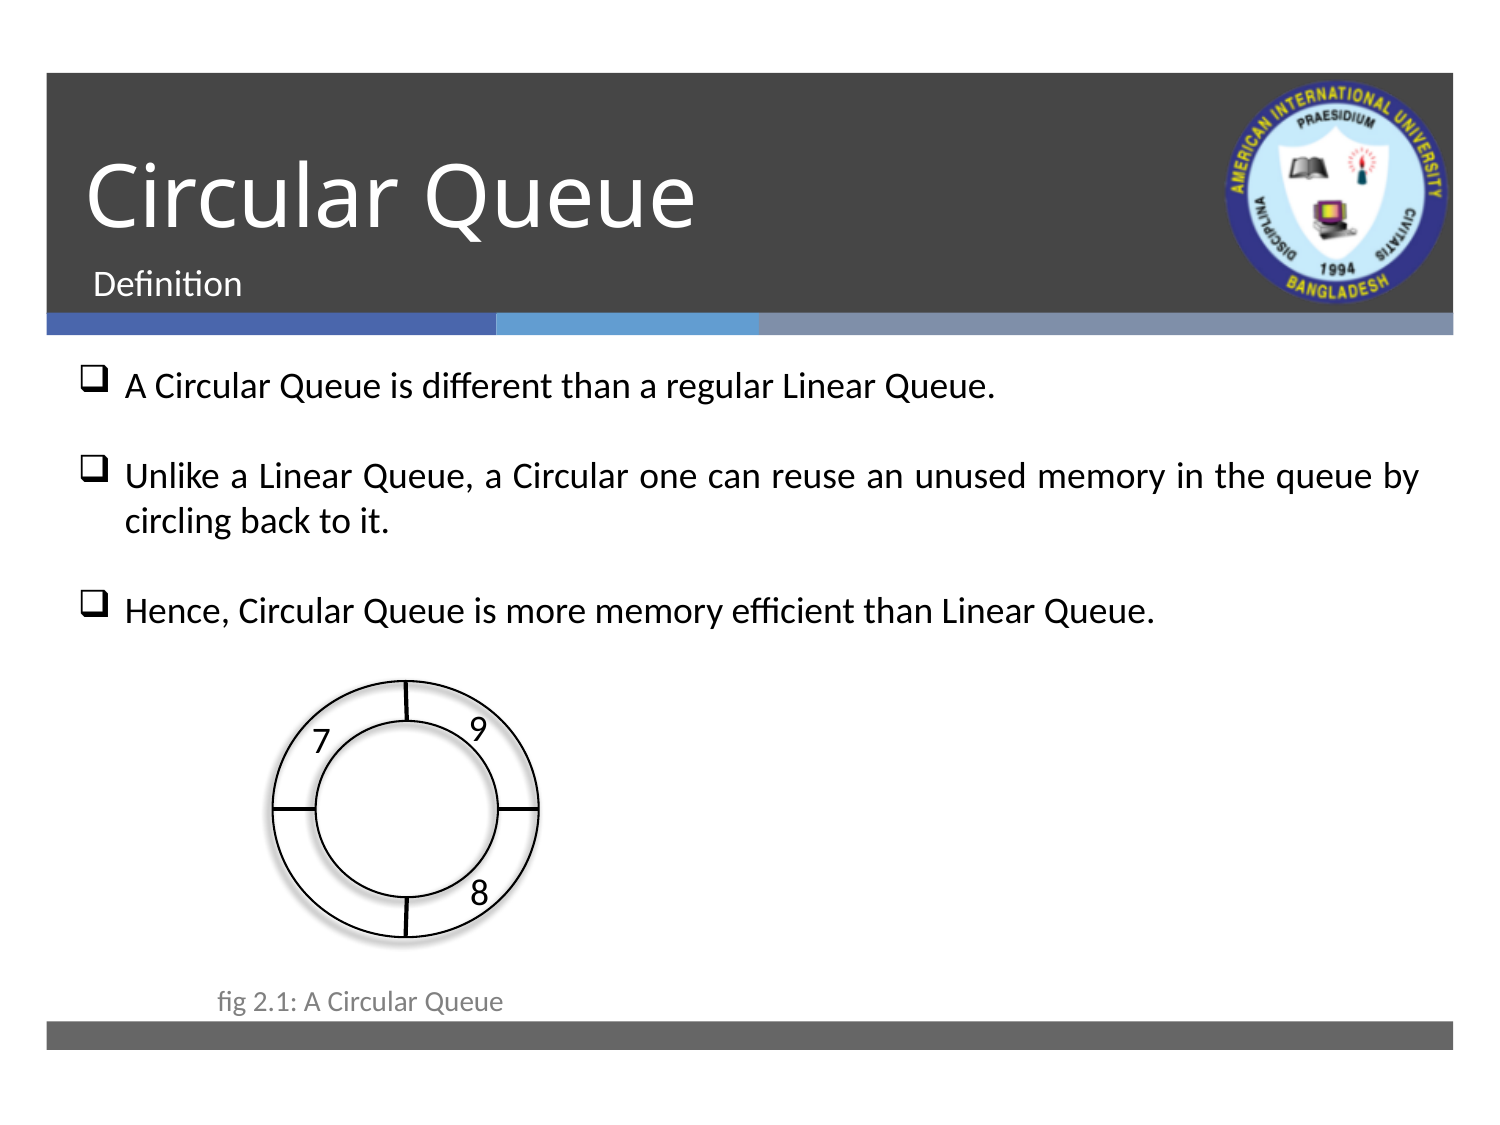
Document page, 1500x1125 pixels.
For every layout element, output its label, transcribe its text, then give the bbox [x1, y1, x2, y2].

title Circular Queue [69, 73, 1351, 253]
subtitle Definition [78, 251, 927, 331]
text_box 8 [455, 860, 501, 921]
text_box 7 [297, 708, 343, 769]
picture [1220, 75, 1454, 310]
text_box [271, 680, 540, 939]
text_box A Circular Queue is different than a regular Linear Queue. Unlike a Linear Queue, a Circular one can reuse an unused memory in the queue by circling back to it. Hence, Circular Queue is more memory efficient than Linear Queue. [63, 353, 1436, 639]
text_box 9 [453, 697, 500, 757]
text_box fig 2.1: A Circular Queue [202, 974, 608, 1025]
